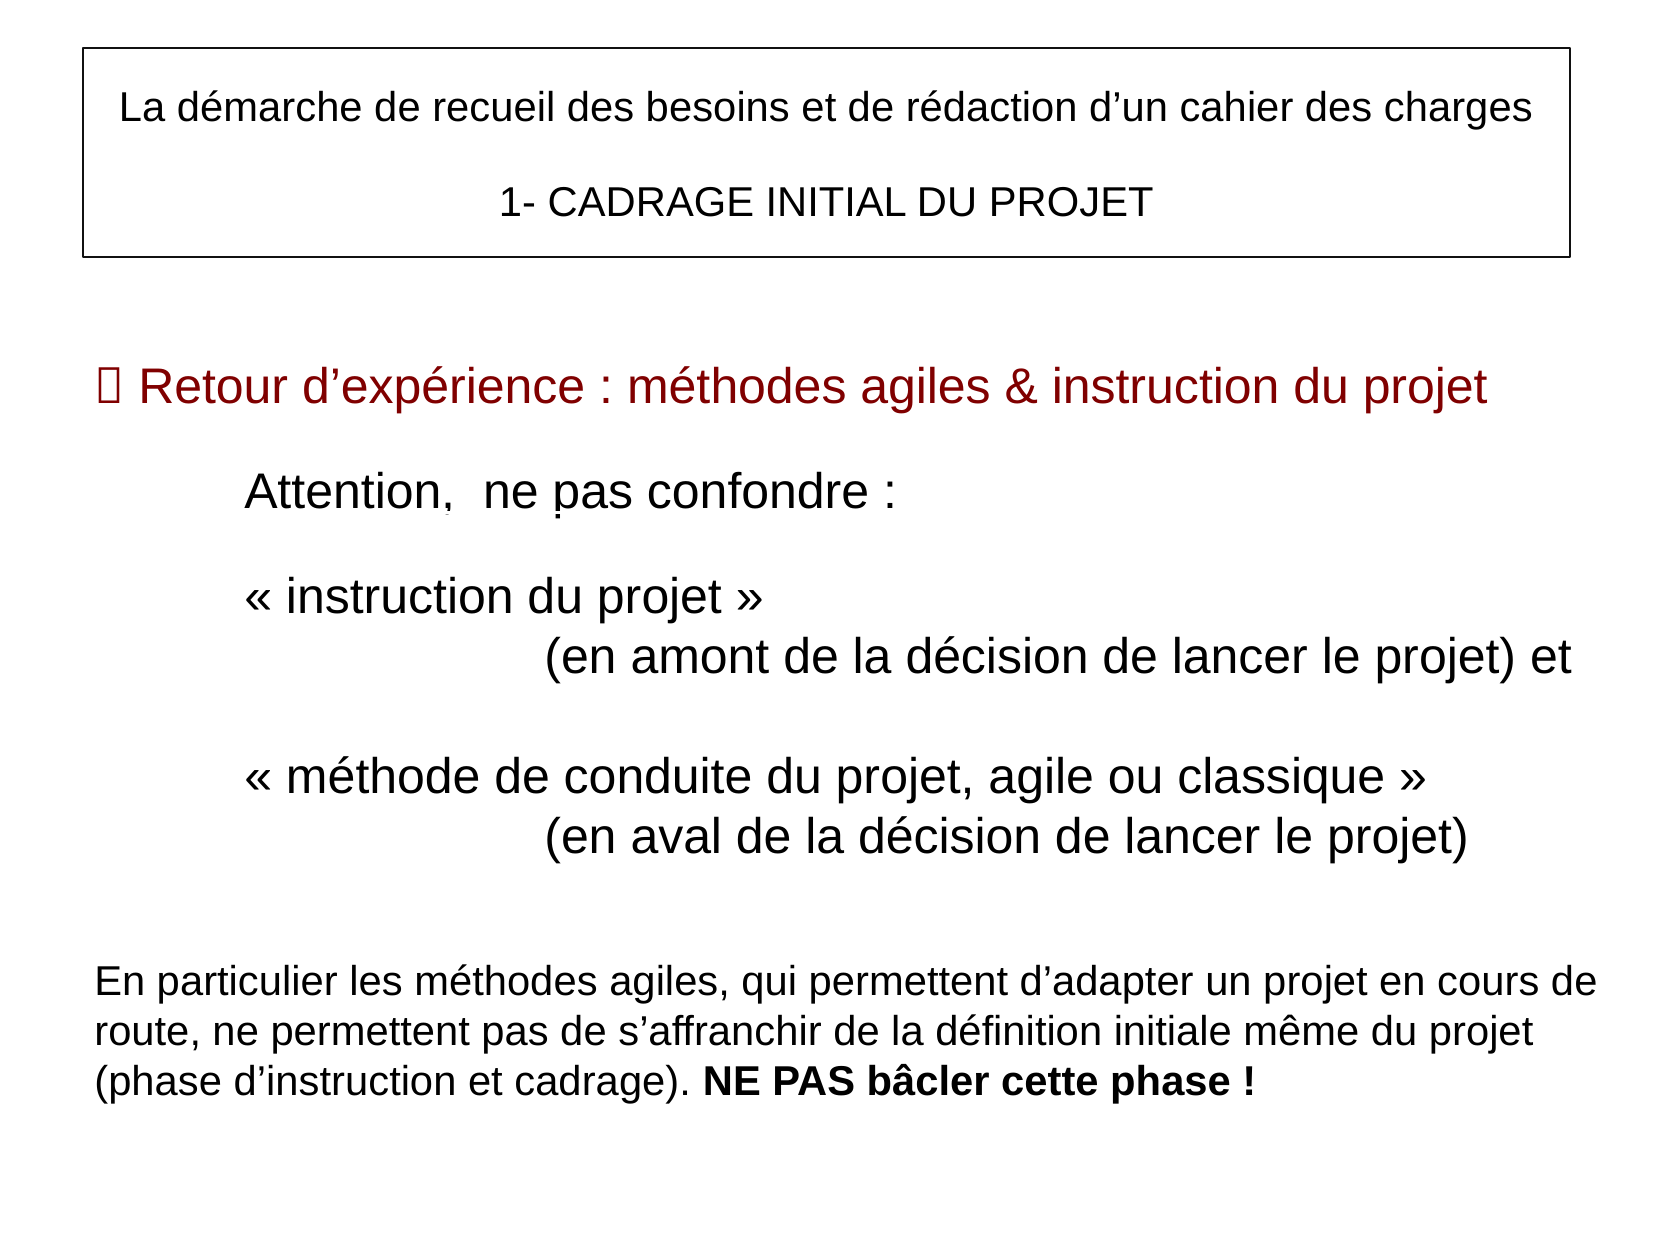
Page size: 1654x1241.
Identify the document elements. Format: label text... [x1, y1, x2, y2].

text_box La démarche de recueil des besoins et de rédaction d’un cahier des charges 1- CADRAGE INITIAL DU PROJET [82, 48, 1570, 257]
text_box  Retour d’expérience : méthodes agiles & instruction du projet Attention, ne pas confondre : « instruction du projet » (en amont de la décision de lancer le projet) et « méthode de conduite du projet, agile ou classique » (en aval de la décision de lancer le projet) En particulier les méthodes agiles, qui permettent d’adapter un projet en cours de route, ne permettent pas de s’affranchir de la définition initiale même du projet (phase d’instruction et cadrage). NE PAS bâcler cette phase ! [94, 366, 1641, 1181]
